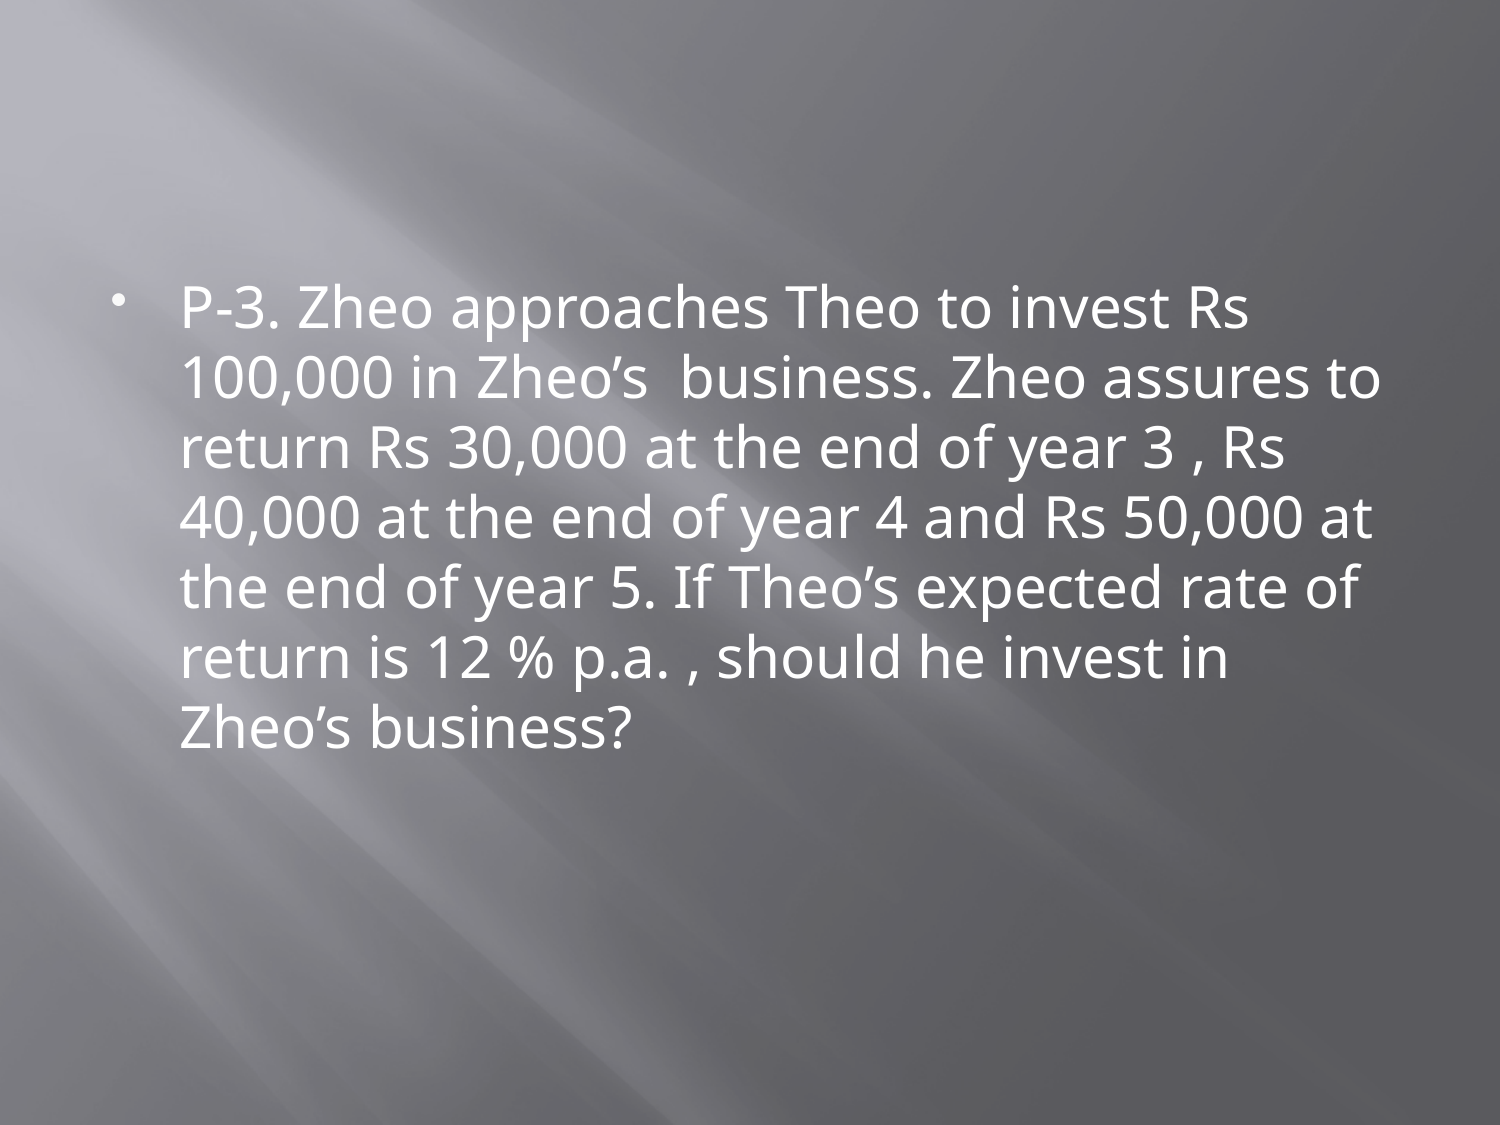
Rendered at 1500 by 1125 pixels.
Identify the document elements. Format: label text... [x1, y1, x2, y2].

list P-3. Zheo approaches Theo to invest Rs 100,000 in Zheo’s business. Zheo assures to return Rs 30,000 at the end of year 3 , Rs 40,000 at the end of year 4 and Rs 50,000 at the end of year 5. If Theo’s expected rate of return is 12 % p.a. , should he invest in Zheo’s business? [75, 262, 1425, 1035]
